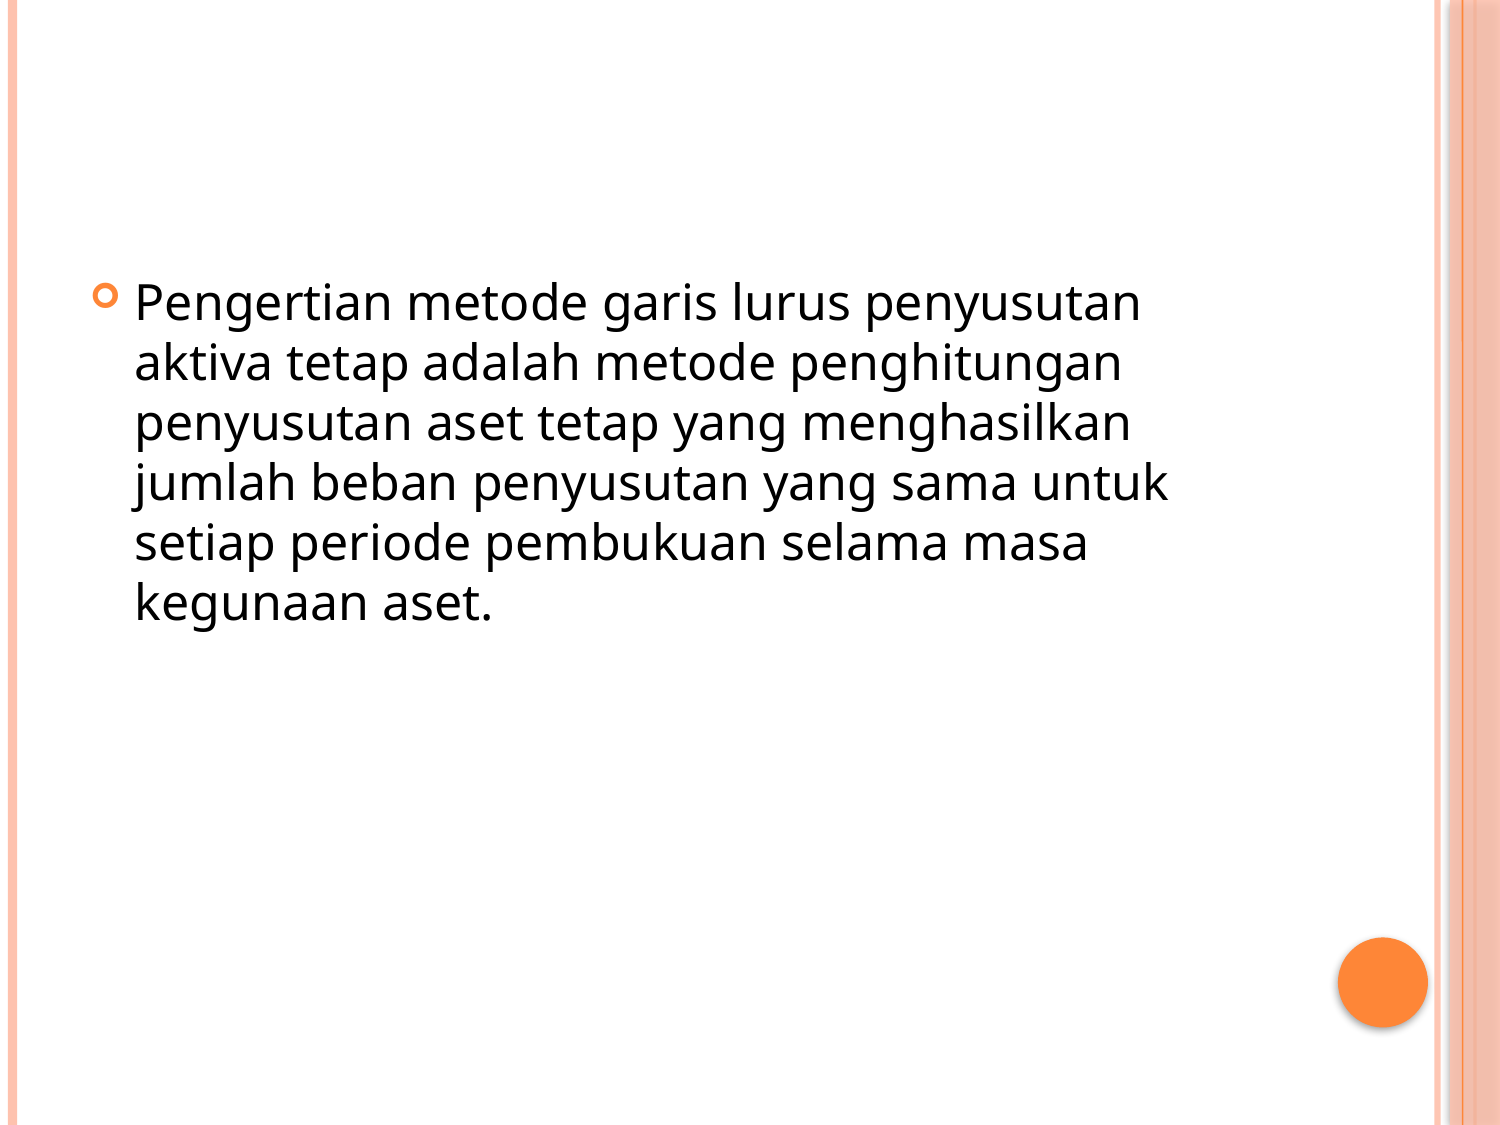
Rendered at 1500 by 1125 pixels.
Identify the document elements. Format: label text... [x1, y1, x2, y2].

list Pengertian metode garis lurus penyusutan aktiva tetap adalah metode penghitungan penyusutan aset tetap yang menghasilkan jumlah beban penyusutan yang sama untuk setiap periode pembukuan selama masa kegunaan aset. [75, 262, 1300, 1062]
